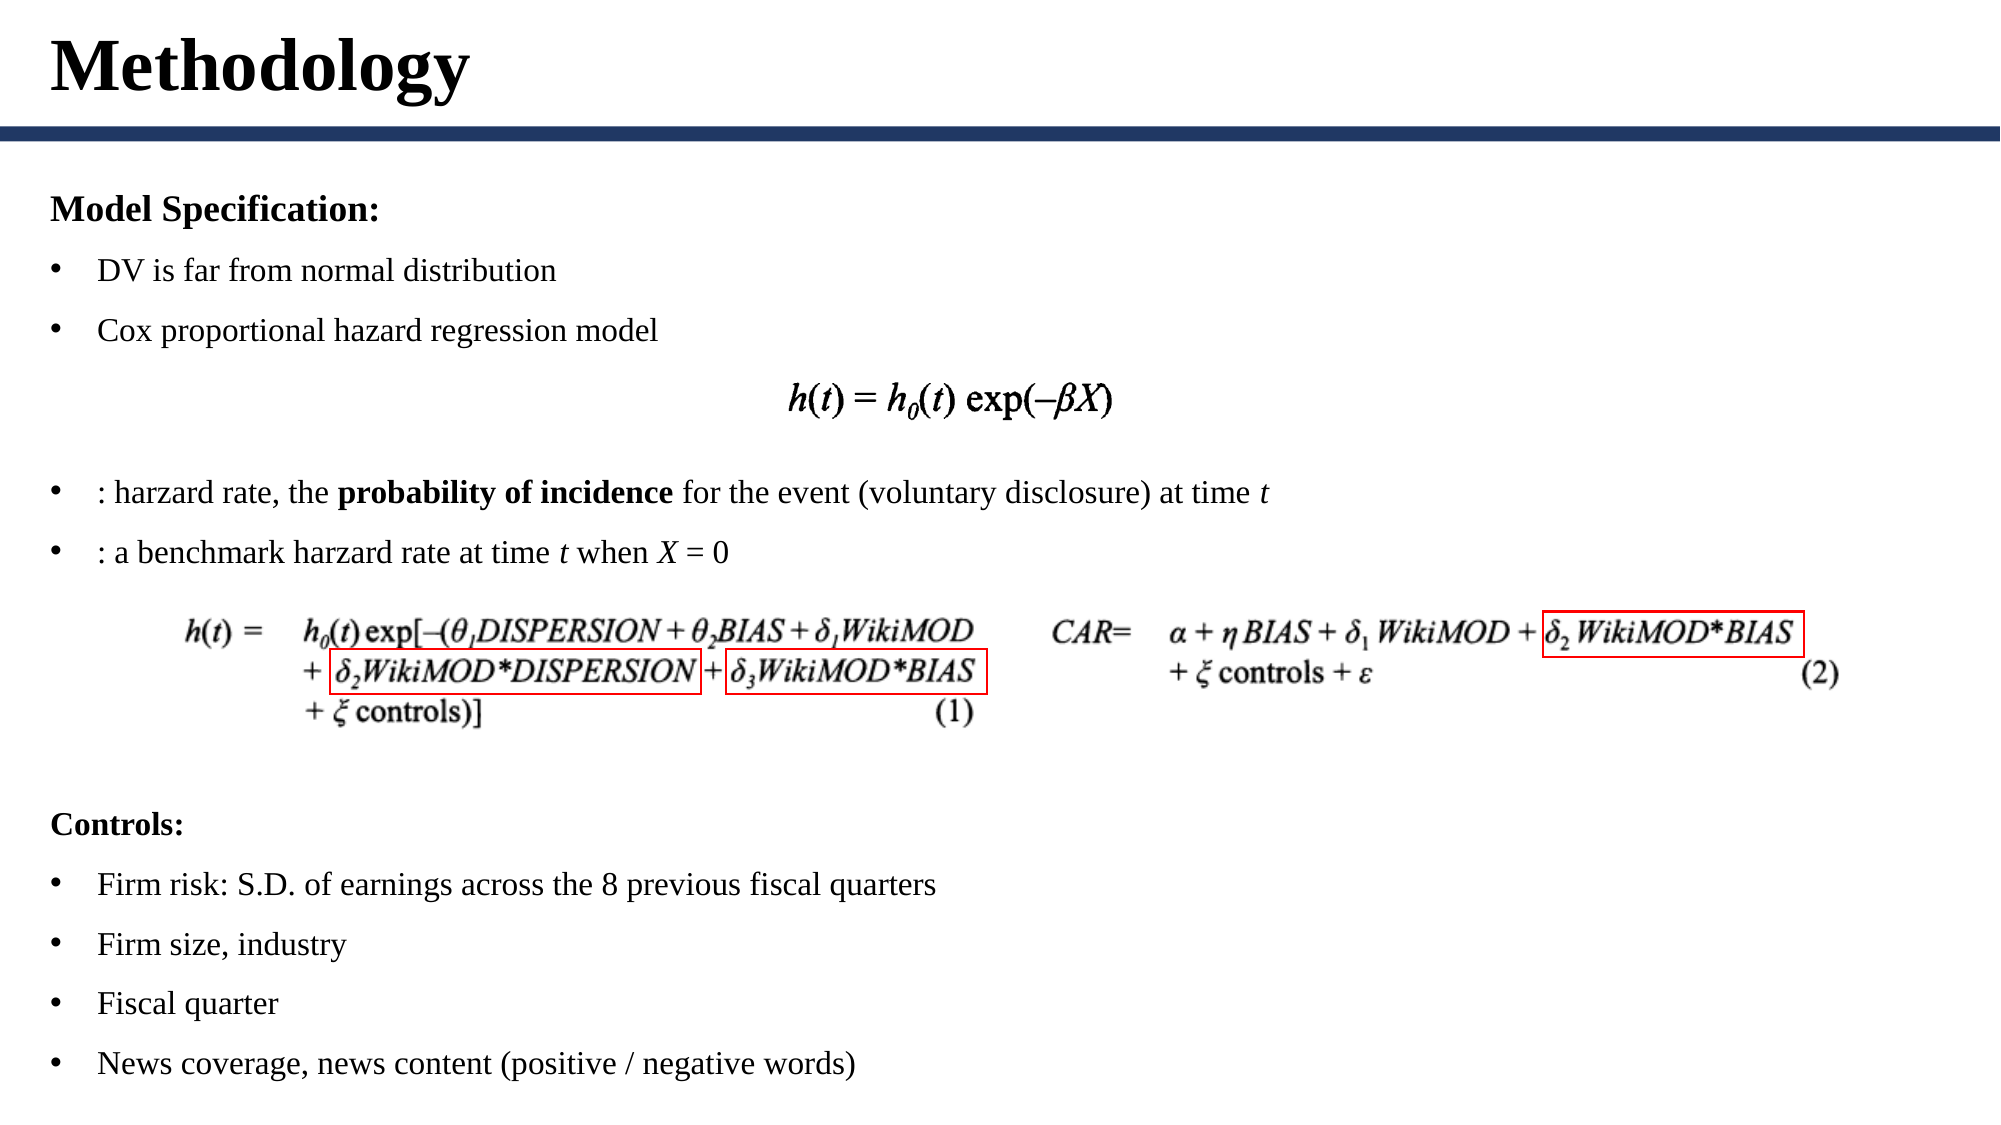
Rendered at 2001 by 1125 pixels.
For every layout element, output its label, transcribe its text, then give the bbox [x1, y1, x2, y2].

text_box Controls: Firm risk: S.D. of earnings across the 8 previous fiscal quarters Firm size, industry Fiscal quarter News coverage, news content (positive / negative words) [35, 774, 1939, 1089]
picture [176, 602, 988, 742]
text_box Methodology [35, 8, 1541, 113]
picture [1045, 602, 1845, 703]
picture [775, 367, 1117, 433]
text_box Model Specification: DV is far from normal distribution Cox proportional hazard regression model [35, 153, 1939, 356]
text_box [0, 125, 2000, 142]
